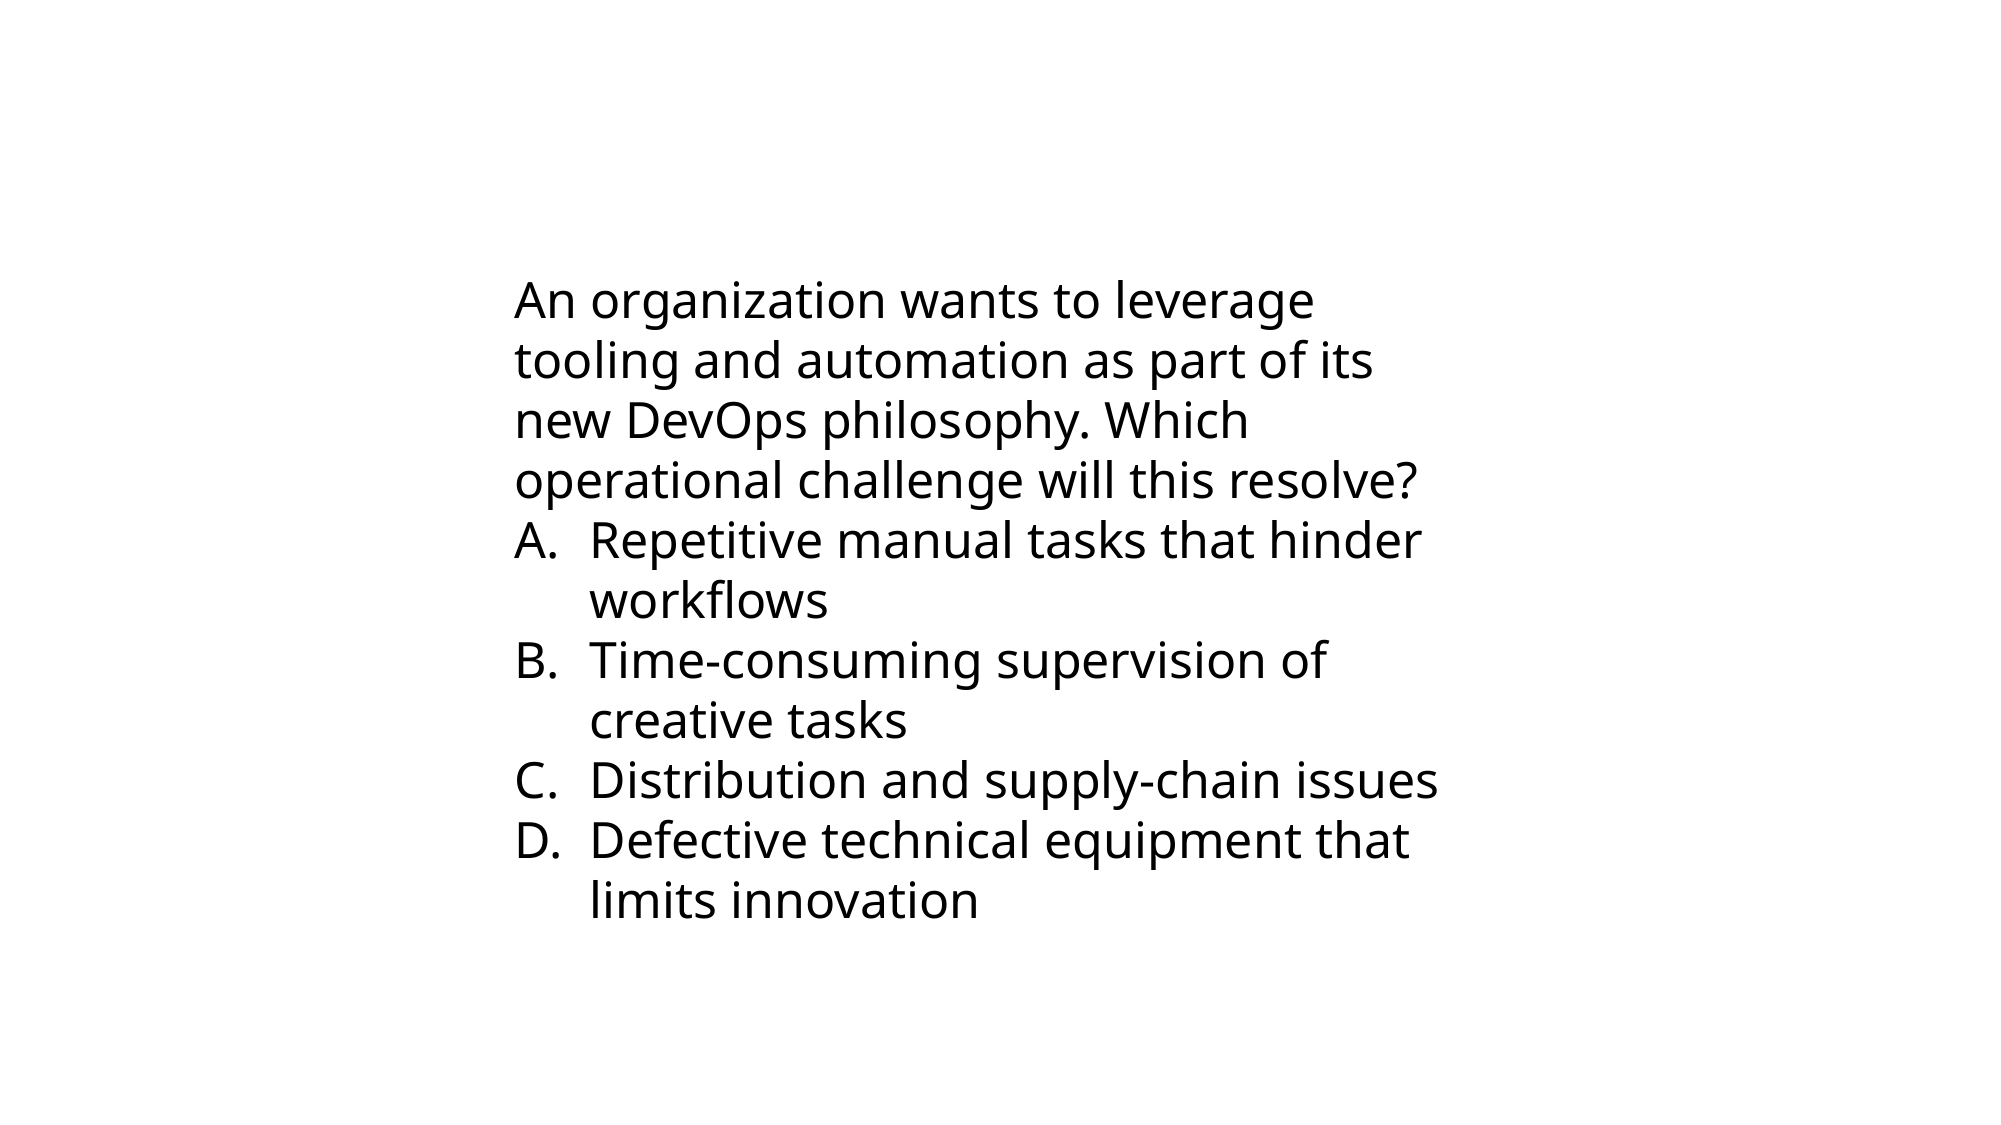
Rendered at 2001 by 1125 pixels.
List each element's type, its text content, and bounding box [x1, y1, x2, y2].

text_box An organization wants to leverage tooling and automation as part of its new DevOps philosophy. Which operational challenge will this resolve? Repetitive manual tasks that hinder workflows Time-consuming supervision of creative tasks Distribution and supply-chain issues Defective technical equipment that limits innovation [500, 261, 1500, 937]
